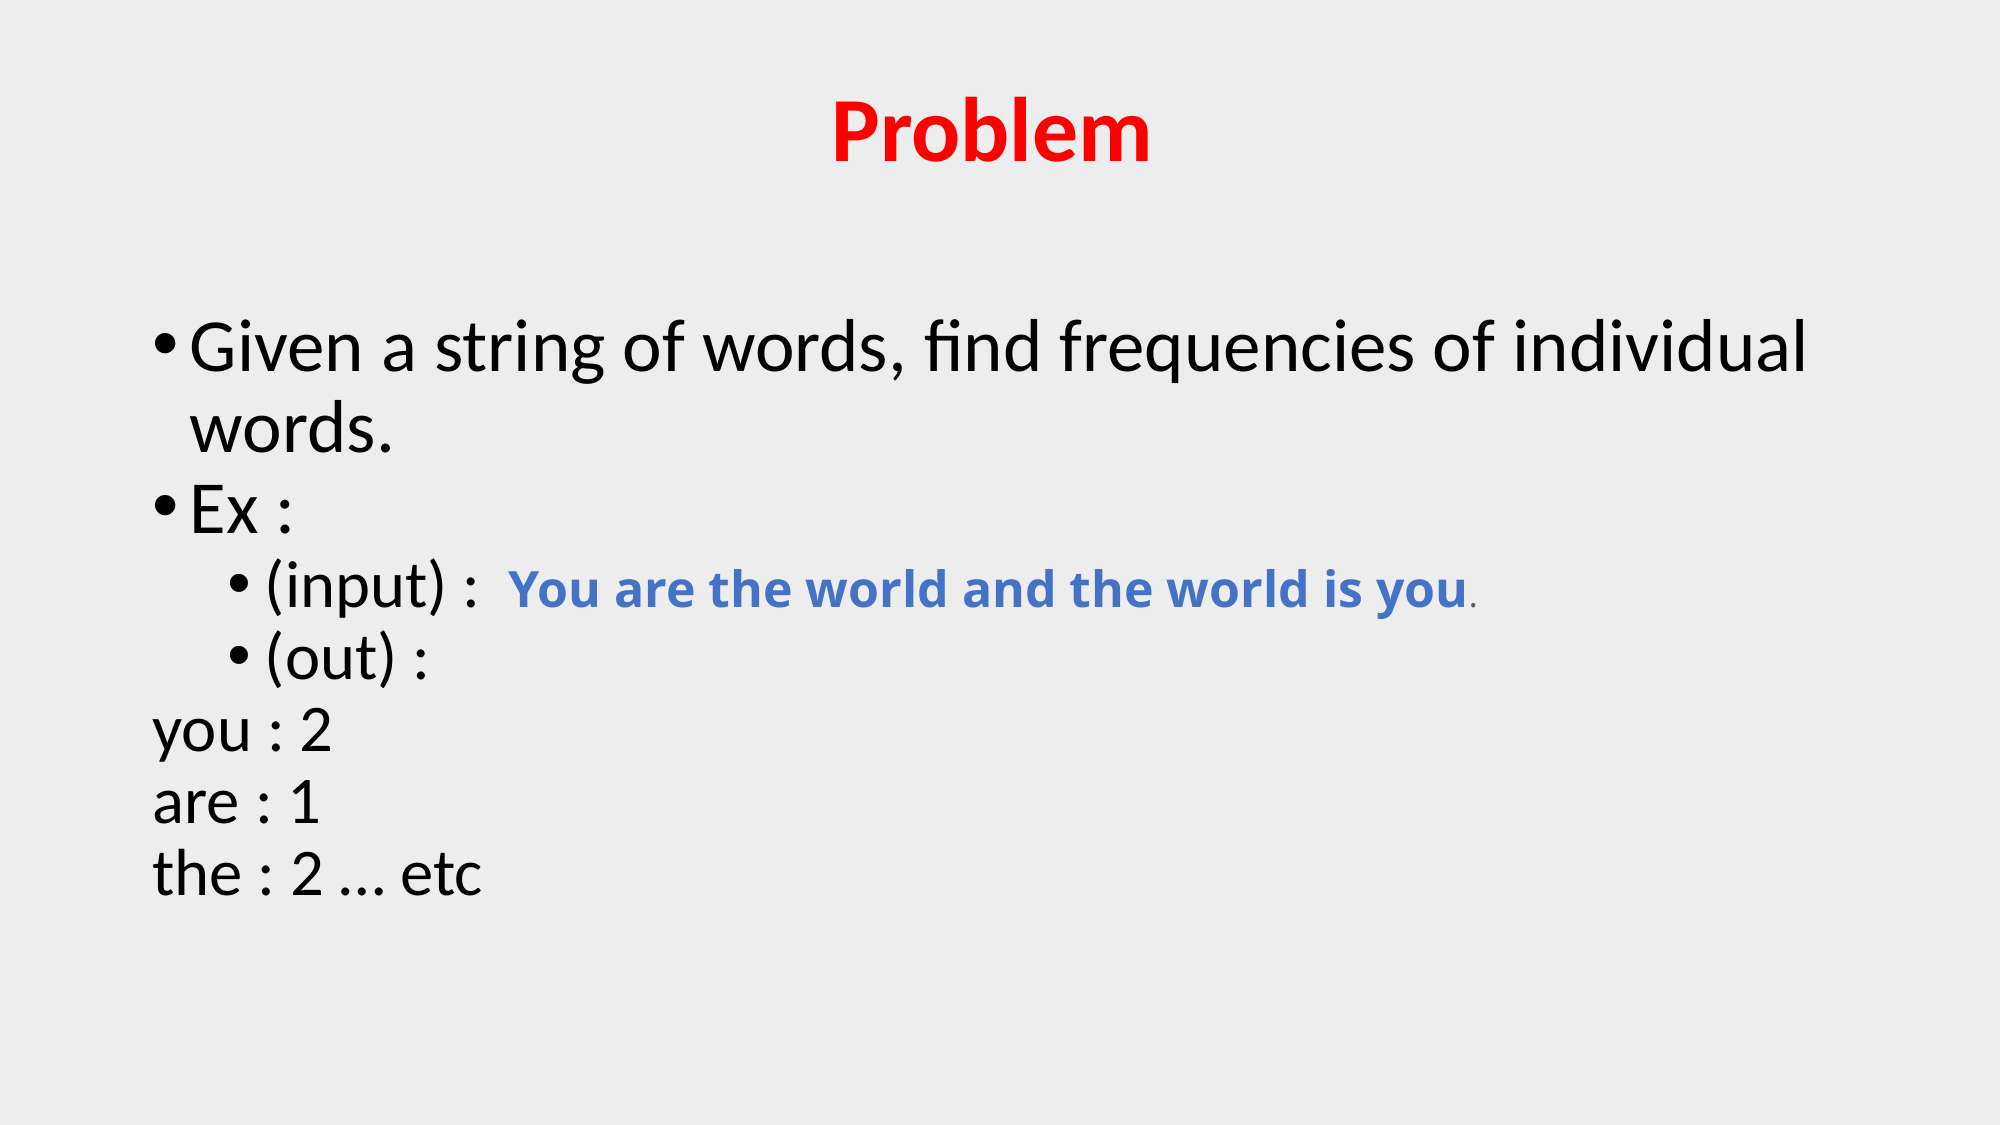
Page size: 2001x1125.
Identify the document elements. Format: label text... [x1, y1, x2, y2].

title Problem [137, 54, 1863, 283]
list Given a string of words, find frequencies of individual words. Ex : (input) : You are the world and the world is you. (out) : you : 2 are : 1 the : 2 … etc [137, 299, 1863, 1014]
